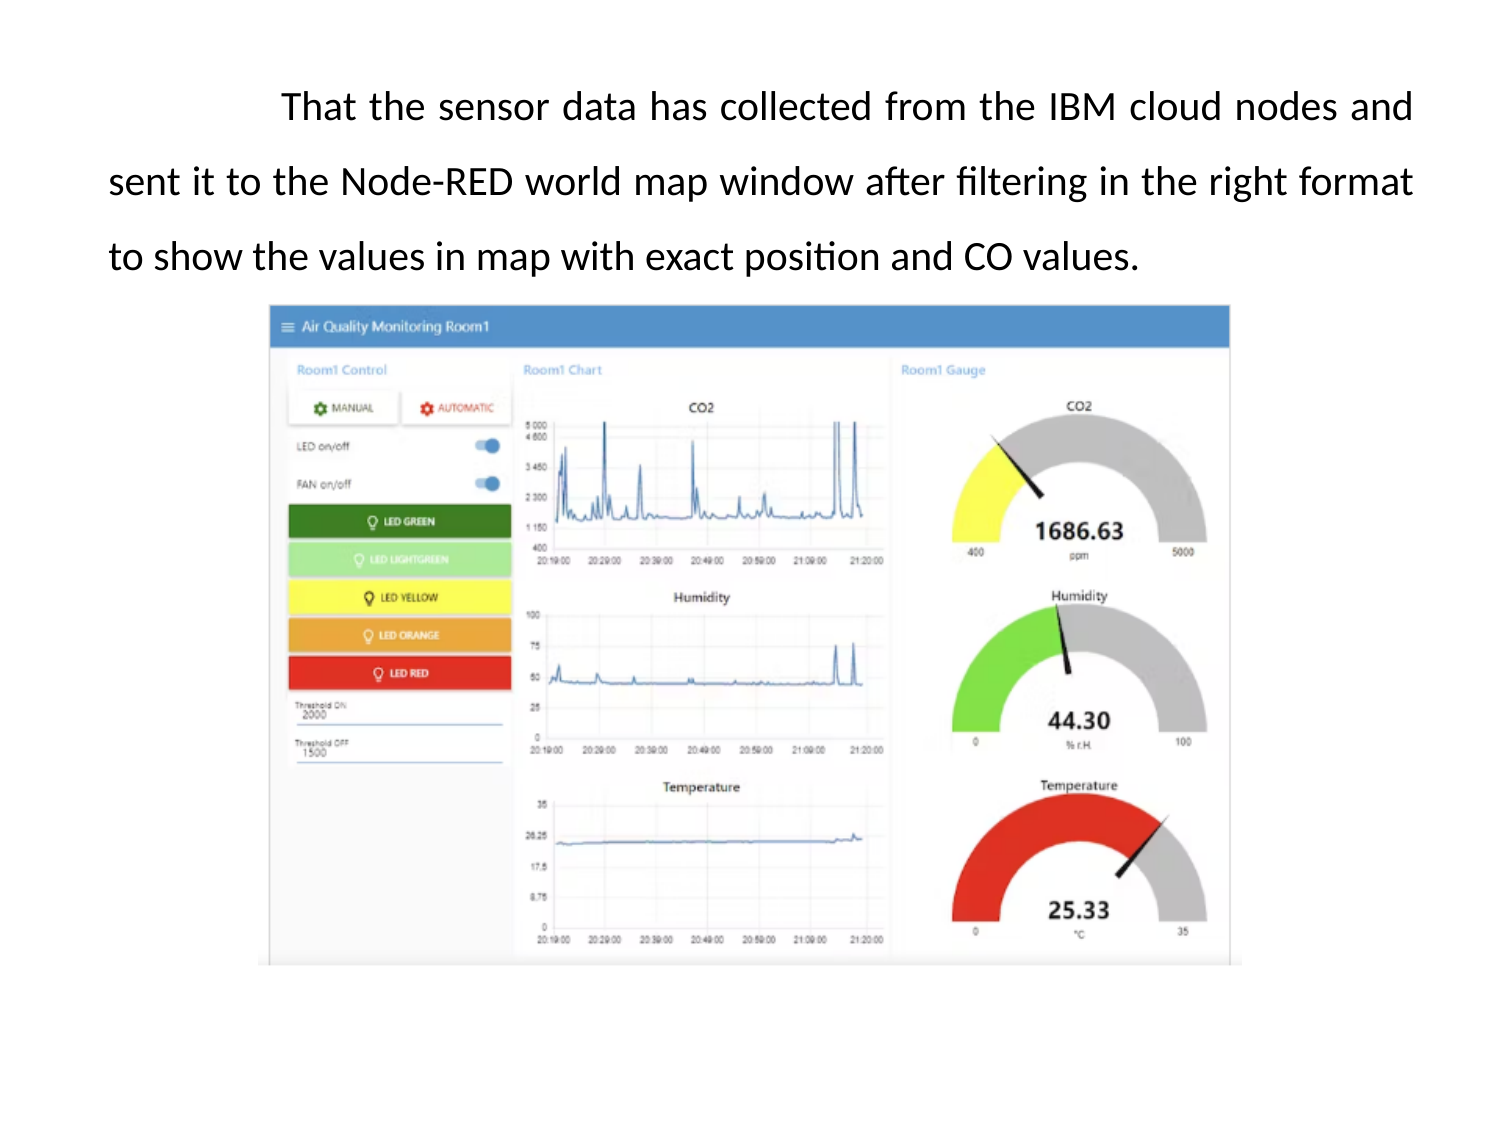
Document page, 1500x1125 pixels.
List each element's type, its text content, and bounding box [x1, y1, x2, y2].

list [258, 292, 1242, 975]
text_box That the sensor data has collected from the IBM cloud nodes and sent it to the Node-RED world map window after filtering in the right format to show the values in map with exact position and CO values. [93, 46, 1430, 287]
